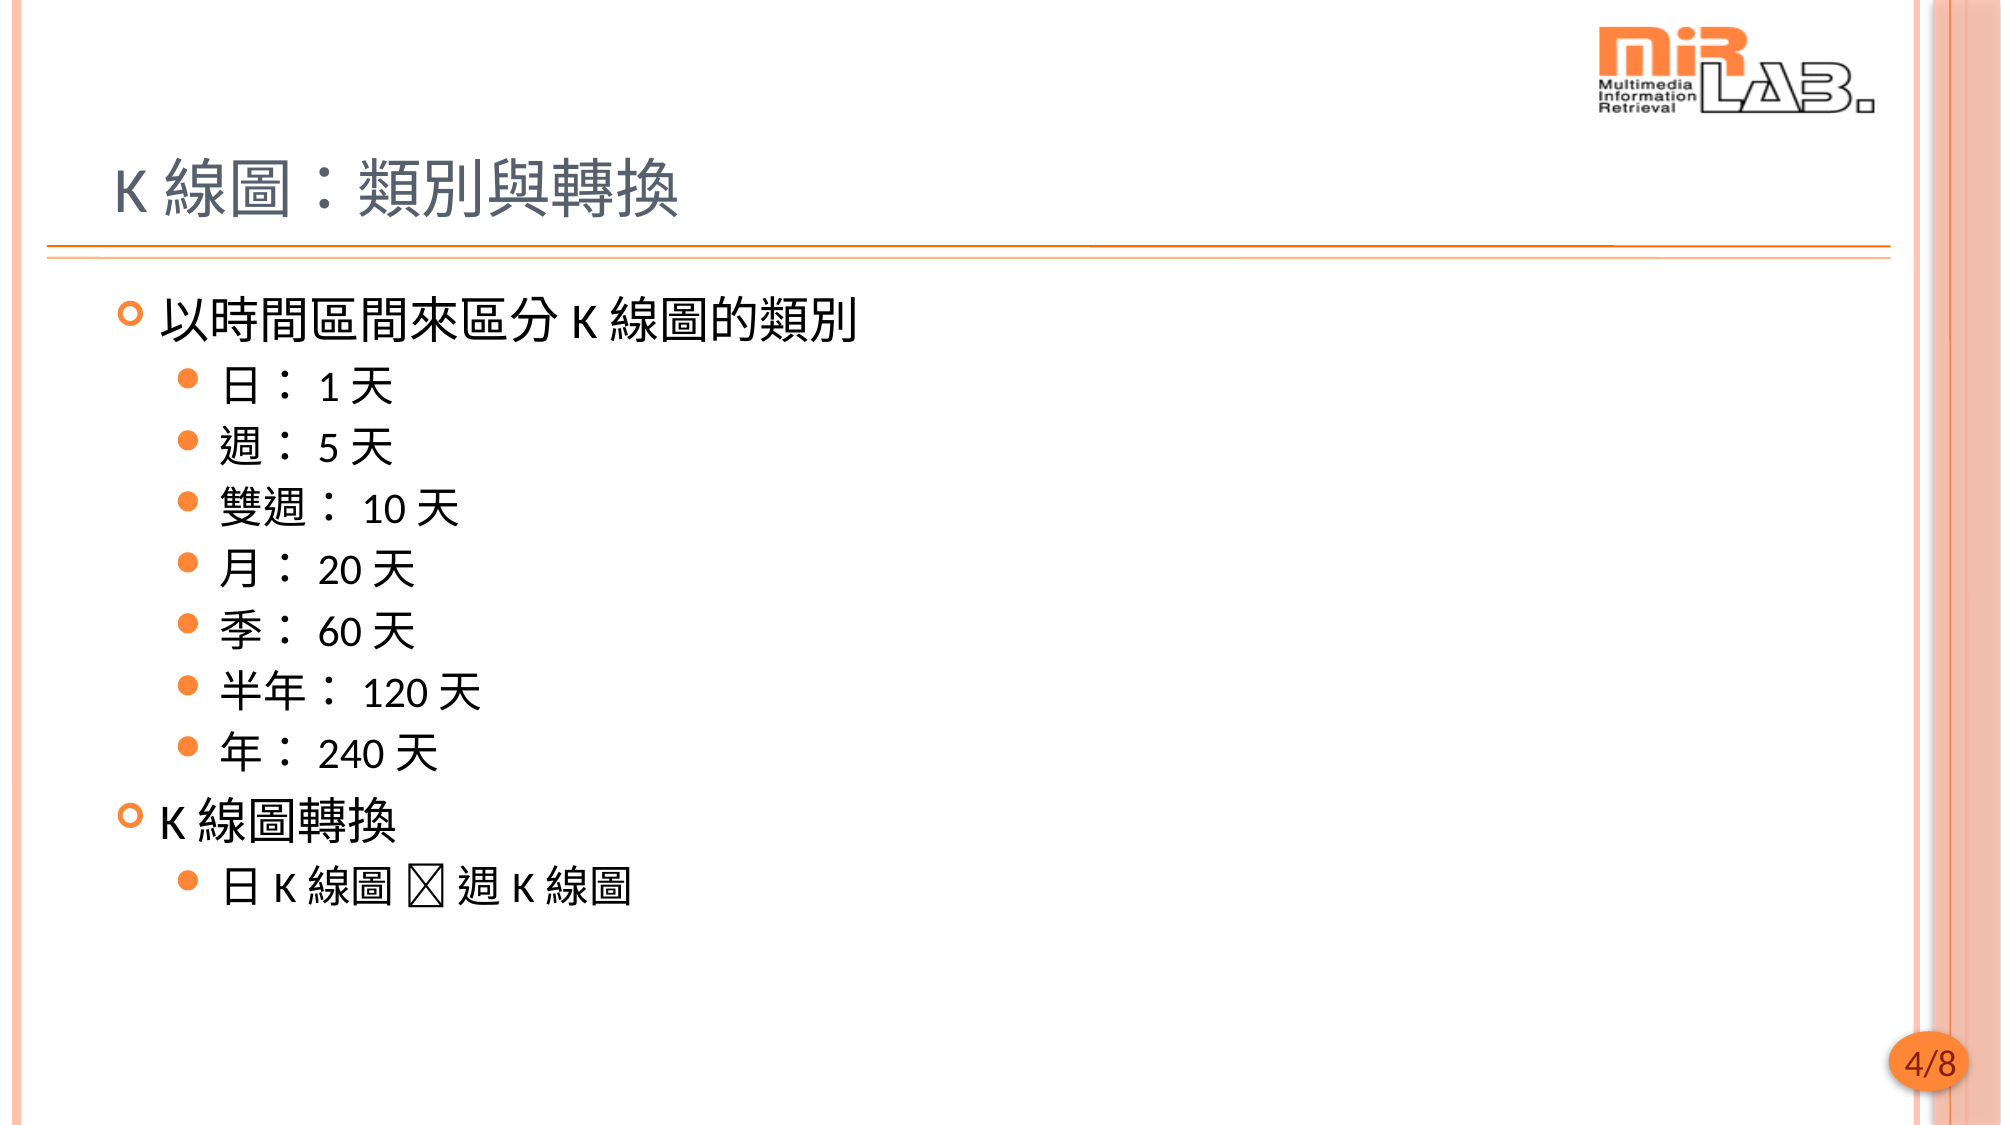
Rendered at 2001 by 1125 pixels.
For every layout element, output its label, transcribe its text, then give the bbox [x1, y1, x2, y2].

list 以時間區間來區分K線圖的類別 日：1天 週：5天 雙週：10天 月：20天 季：60天 半年：120天 年：240天 K線圖轉換 日K線圖  週K線圖 [99, 281, 1734, 1062]
picture [1593, 22, 1878, 118]
title K線圖：類別與轉換 [99, 45, 1734, 233]
